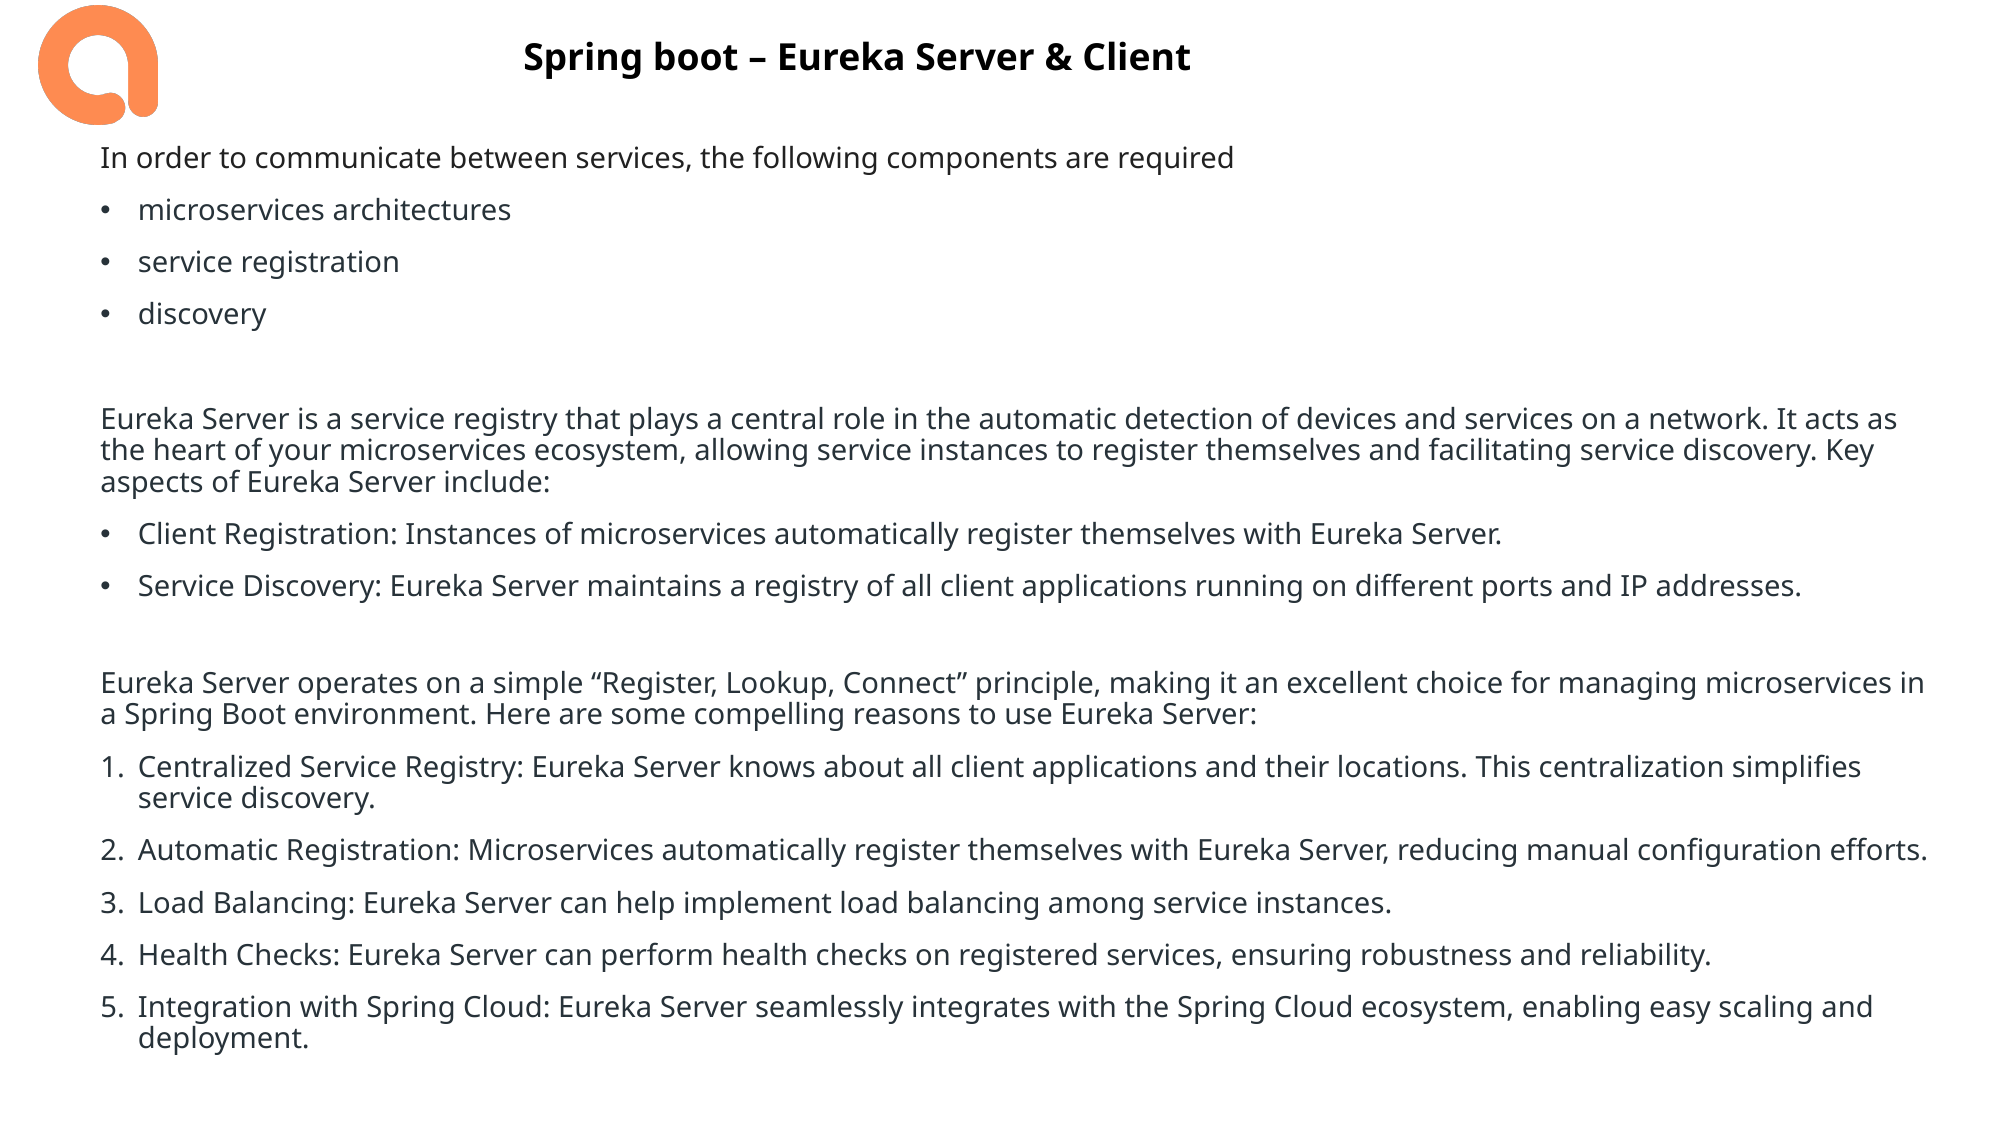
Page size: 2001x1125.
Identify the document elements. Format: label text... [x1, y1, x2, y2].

picture [38, 5, 158, 125]
list In order to communicate between services, the following components are required microservices architectures service registration discovery Eureka Server is a service registry that plays a central role in the automatic detection of devices and services on a network. It acts as the heart of your microservices ecosystem, allowing service instances to register themselves and facilitating service discovery. Key aspects of Eureka Server include: Client Registration: Instances of microservices automatically register themselves with Eureka Server. Service Discovery: Eureka Server maintains a registry of all client applications running on different ports and IP addresses. Eureka Server operates on a simple “Register, Lookup, Connect” principle, making it an excellent choice for managing microservices in a Spring Boot environment. Here are some compelling reasons to use Eureka Server: Centralized Service Registry: Eureka Server knows about all client applications and their locations. This centralization simplifies service discovery. Automatic Registration: Microservices automatically register themselves with Eureka Server, reducing manual configuration efforts. Load Balancing: Eureka Server can help implement load balancing among service instances. Health Checks: Eureka Server can perform health checks on registered services, ensuring robustness and reliability. Integration with Spring Cloud: Eureka Server seamlessly integrates with the Spring Cloud ecosystem, enabling easy scaling and deployment. [85, 135, 1950, 1095]
title Spring boot – Eureka Server & Client [479, 30, 1605, 88]
